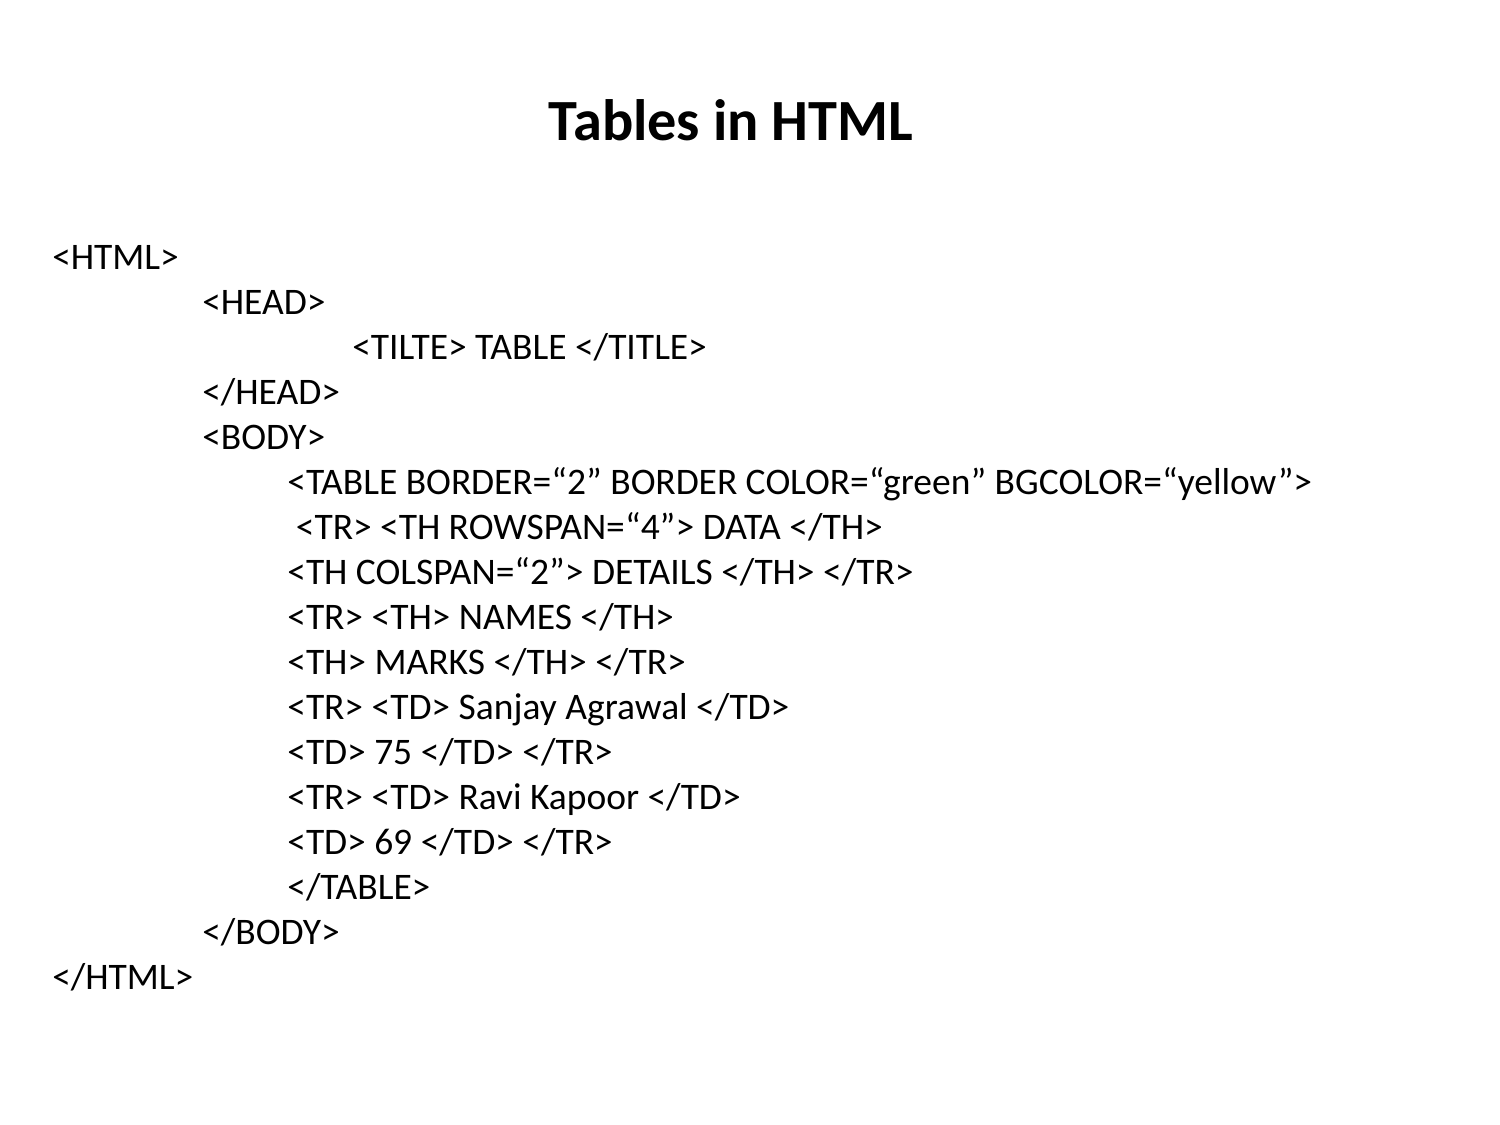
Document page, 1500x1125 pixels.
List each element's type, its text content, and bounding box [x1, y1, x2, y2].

text_box Tables in HTML [62, 75, 1400, 160]
text_box <HTML> <HEAD> <TILTE> TABLE </TITLE> </HEAD> <BODY> <TABLE BORDER=“2” BORDER COLOR=“green” BGCOLOR=“yellow”> <TR> <TH ROWSPAN=“4”> DATA </TH> <TH COLSPAN=“2”> DETAILS </TH> </TR> <TR> <TH> NAMES </TH> <TH> MARKS </TH> </TR> <TR> <TD> Sanjay Agrawal </TD> <TD> 75 </TD> </TR> <TR> <TD> Ravi Kapoor </TD> <TD> 69 </TD> </TR> </TABLE> </BODY> </HTML> [37, 224, 1425, 1005]
